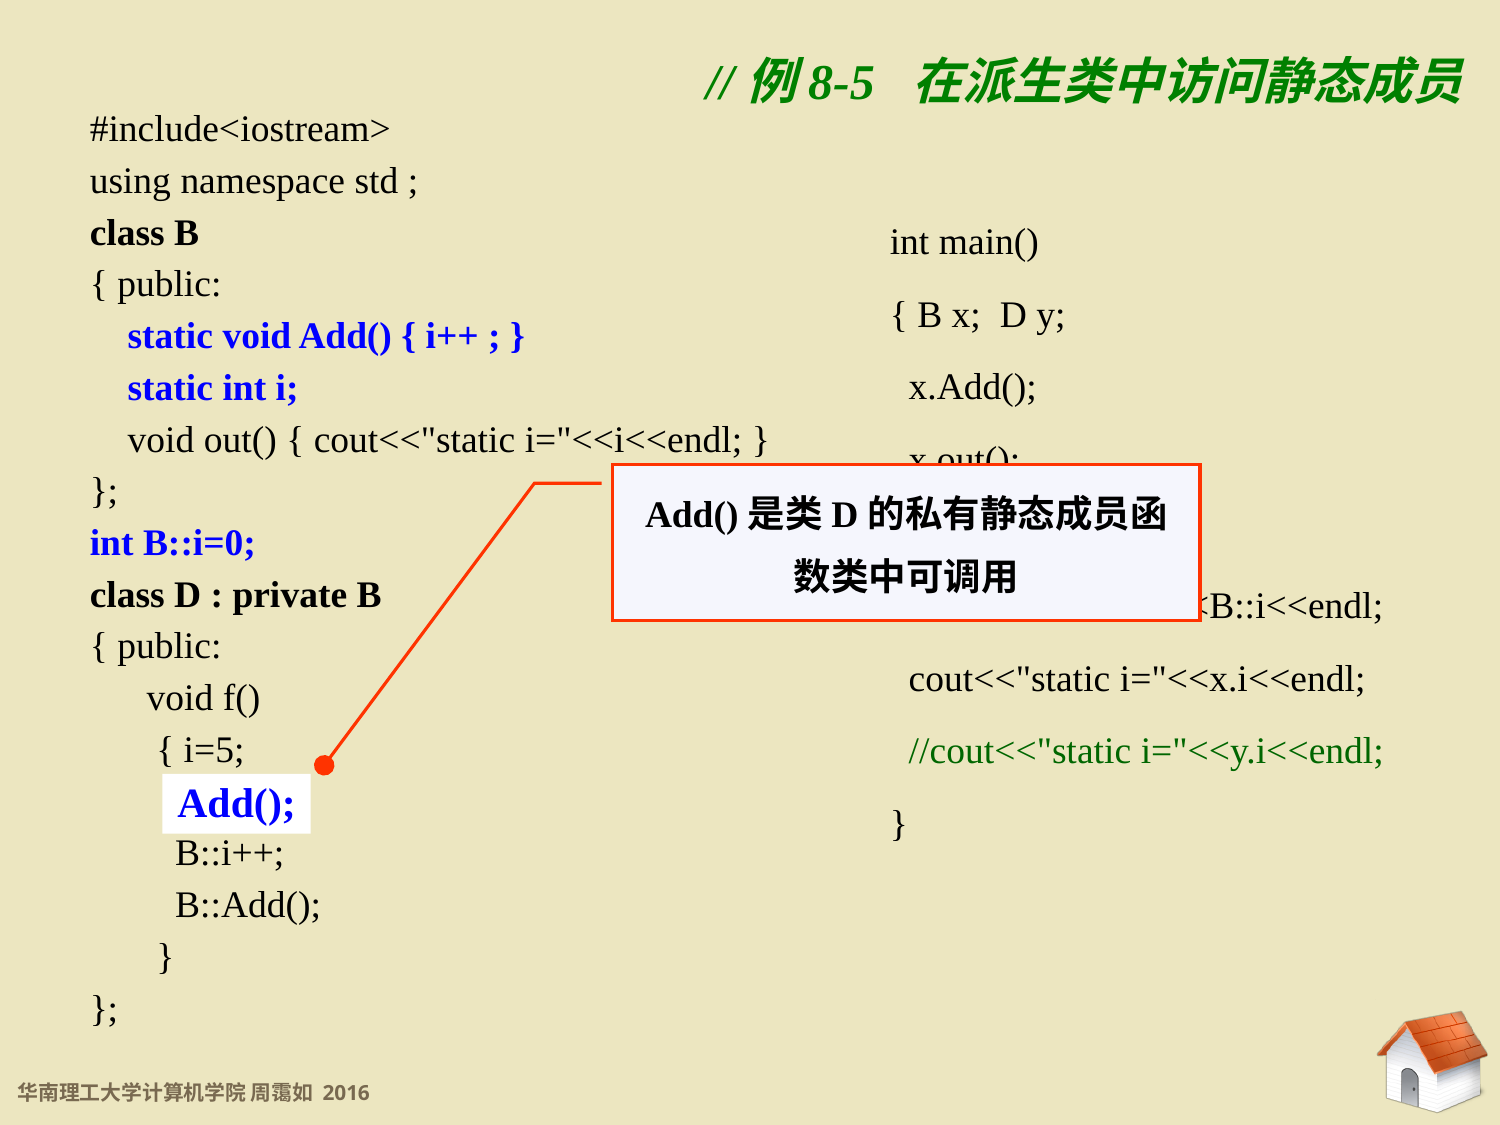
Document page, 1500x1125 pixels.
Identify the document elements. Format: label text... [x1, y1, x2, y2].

text_box Add()是类D的私有静态成员函数类中可调用 [313, 483, 601, 776]
text_box Add()是类D的私有静态成员函数类中可调用 [612, 464, 1200, 621]
text_box Add(); [162, 773, 311, 834]
text_box //例8-5 在派生类中访问静态成员 [691, 42, 1477, 118]
text_box int main() { B x; D y; x.Add(); x.out(); y.f(); cout<<"static i="<<B::i<<endl; cout<<"static i="<<x.i<<endl; //cout<<"static i="<<y.i<<endl; } [875, 200, 1450, 852]
picture [1375, 999, 1488, 1124]
text_box #include<iostream> using namespace std ; class B { public: static void Add() { i++ ; } static int i; void out() { cout<<"static i="<<i<<endl; } }; int B::i=0; class D : private B { public: void f() { i=5; Add(); B::i++; B::Add(); } }; [74, 90, 825, 1036]
